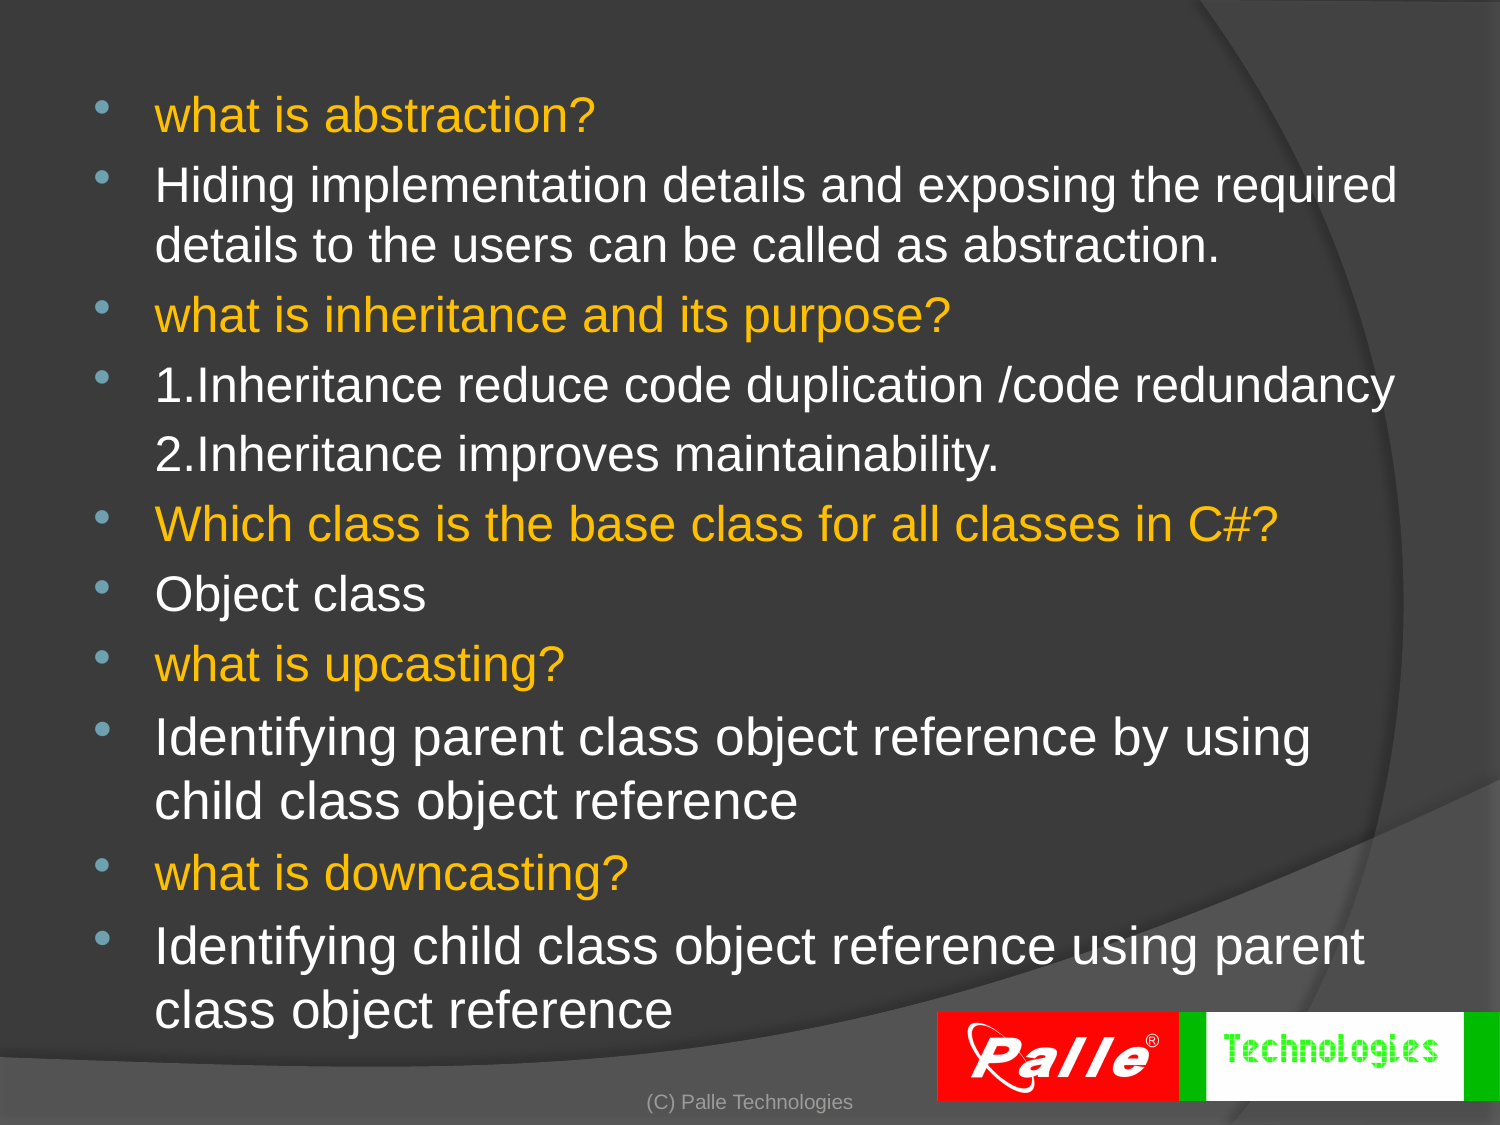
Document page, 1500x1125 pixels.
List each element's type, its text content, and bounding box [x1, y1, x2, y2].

list what is abstraction? Hiding implementation details and exposing the required details to the users can be called as abstraction. what is inheritance and its purpose? 1.Inheritance reduce code duplication /code redundancy 2.Inheritance improves maintainability. Which class is the base class for all classes in C#? Object class what is upcasting? Identifying parent class object reference by using child class object reference what is downcasting? Identifying child class object reference using parent class object reference [75, 75, 1425, 1063]
picture [988, 1012, 1500, 1101]
footer (C) Palle Technologies [512, 1053, 988, 1114]
